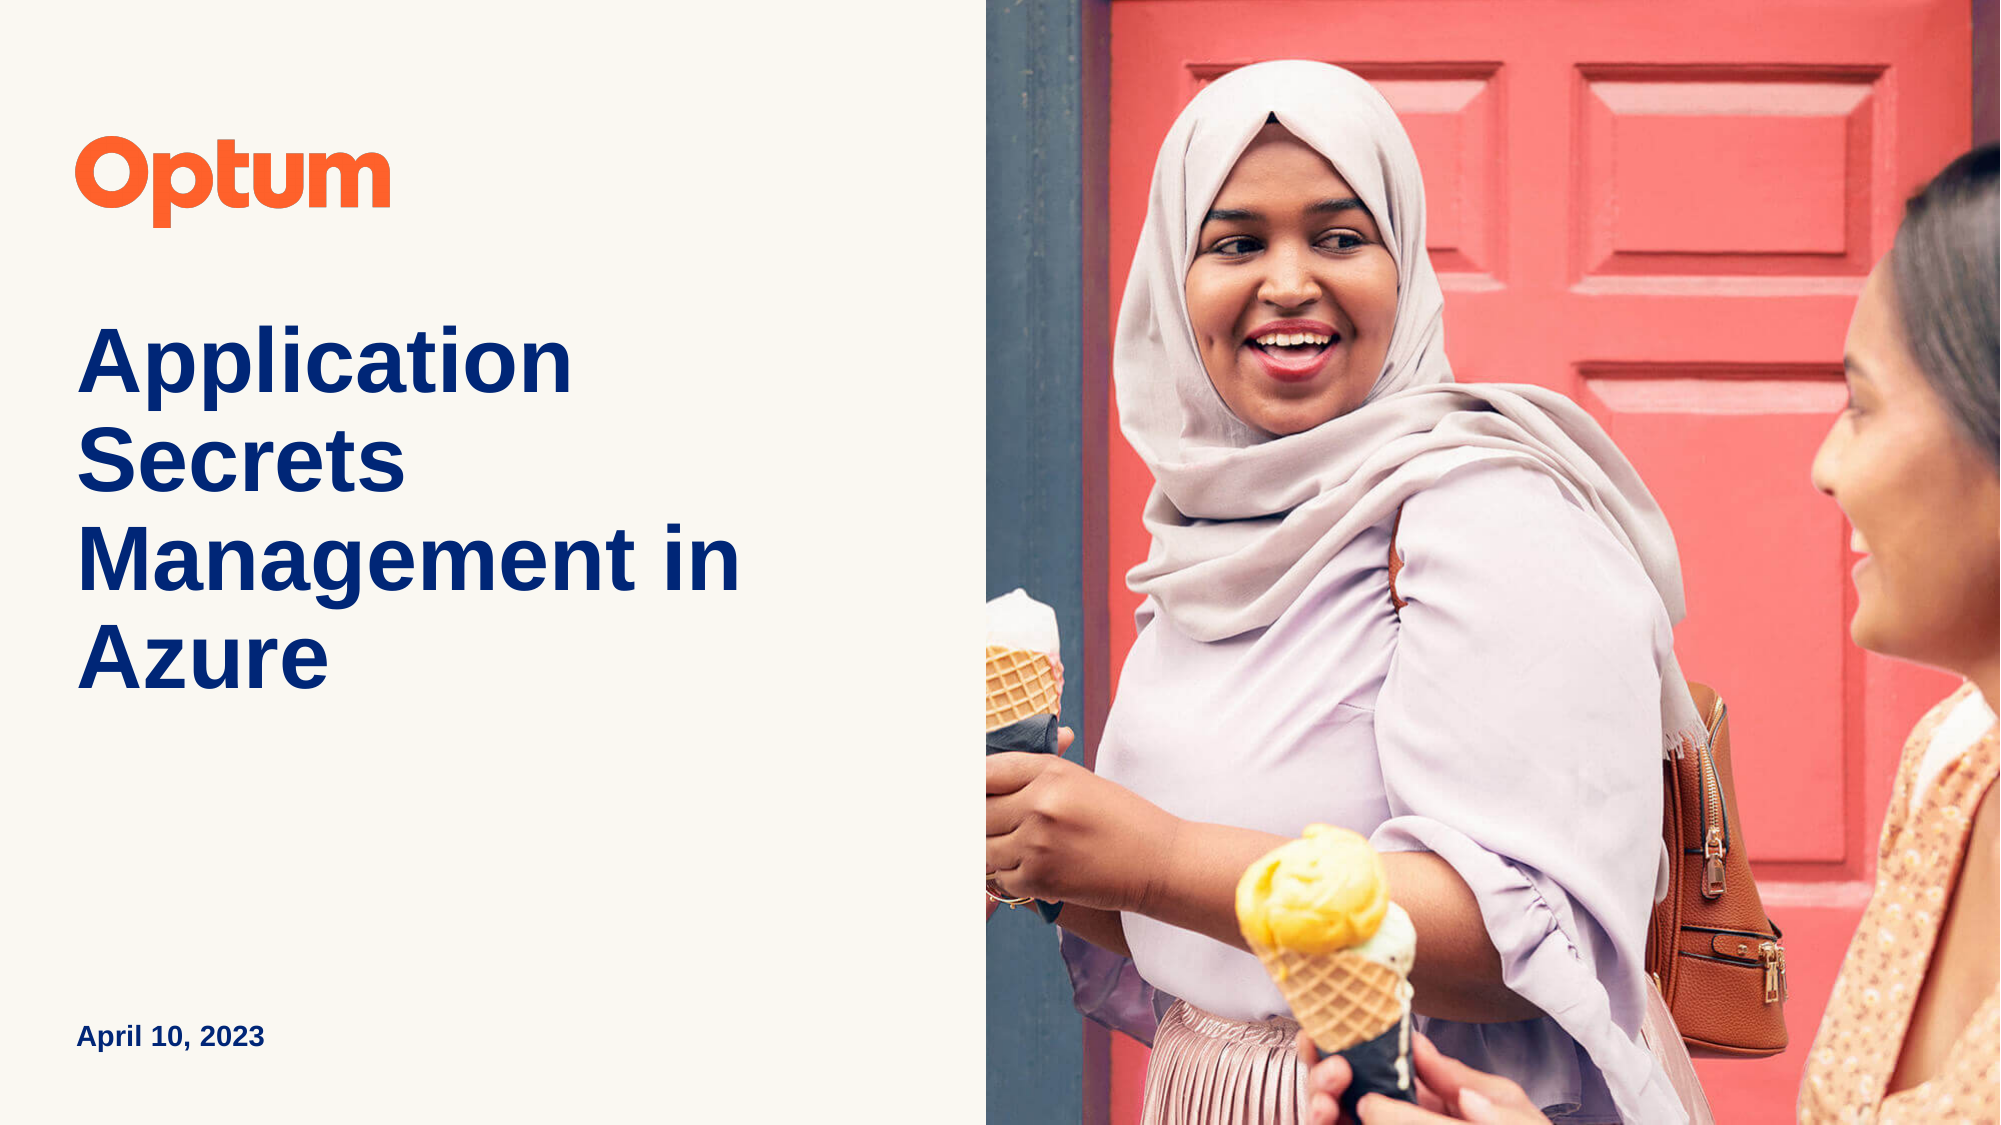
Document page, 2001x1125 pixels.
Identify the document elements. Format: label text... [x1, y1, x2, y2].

title Application Secrets Management in Azure [76, 308, 849, 709]
list April 10, 2023 [76, 1016, 849, 1052]
picture [75, 136, 390, 228]
picture [986, 0, 2000, 1125]
